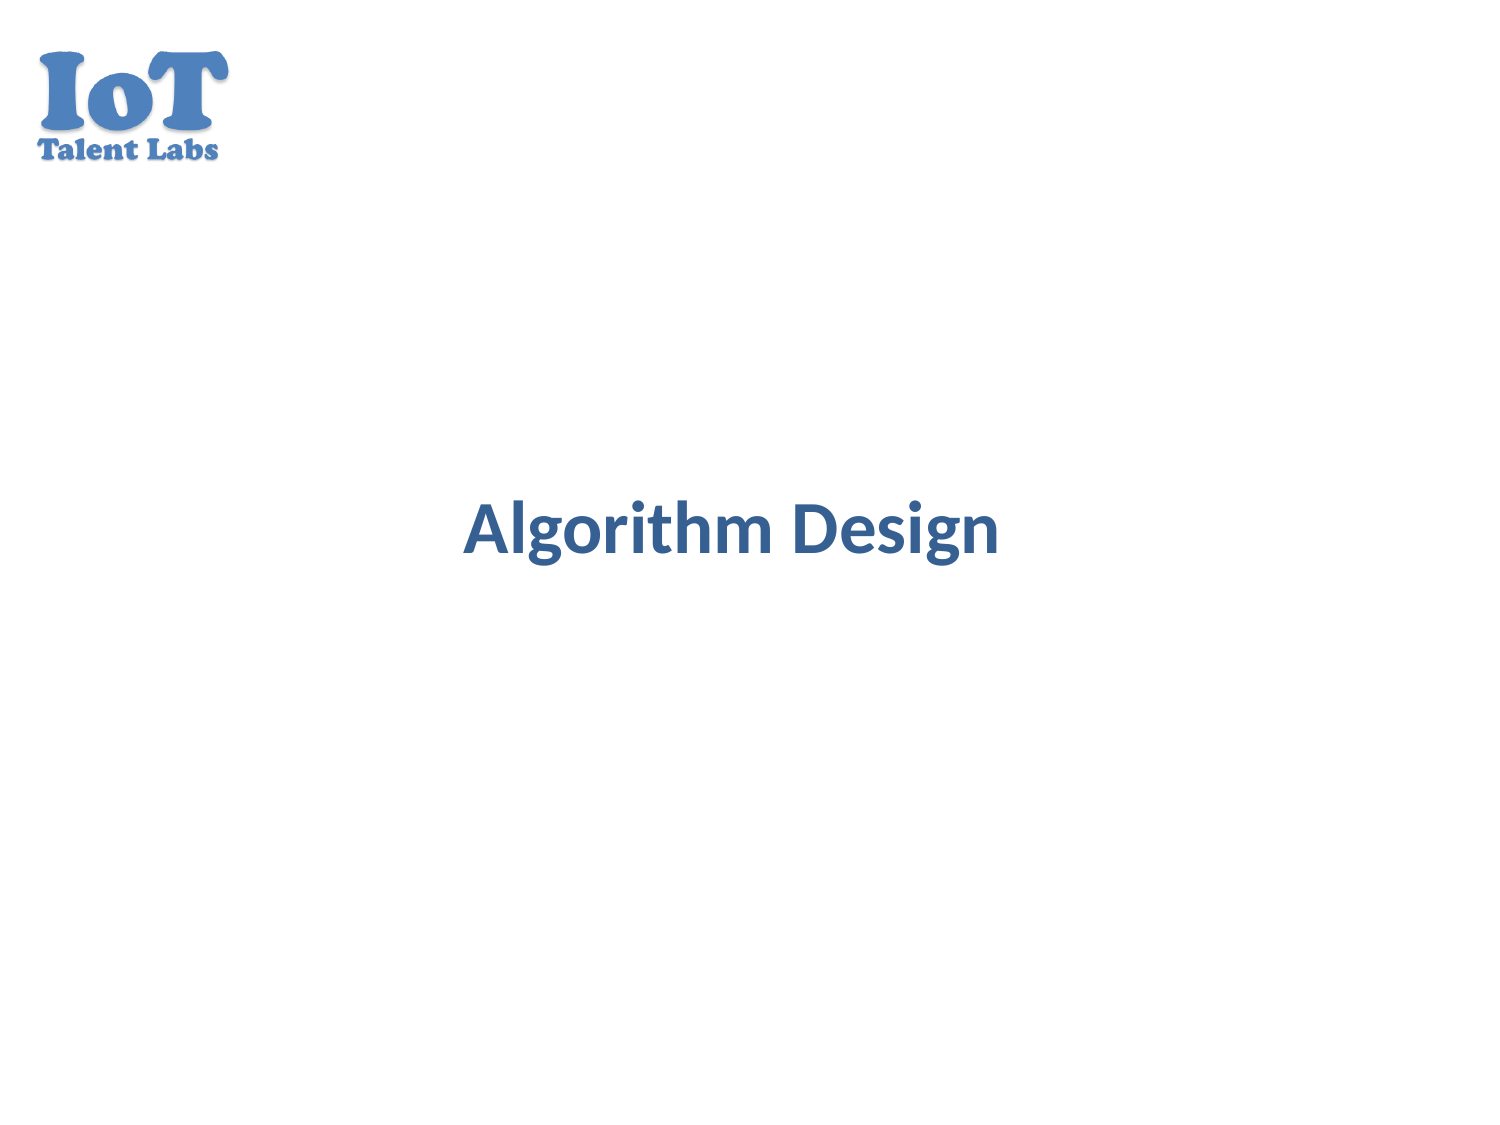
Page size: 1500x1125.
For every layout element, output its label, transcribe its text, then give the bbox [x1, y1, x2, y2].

picture [0, 0, 301, 233]
title Algorithm Design [278, 410, 1187, 576]
